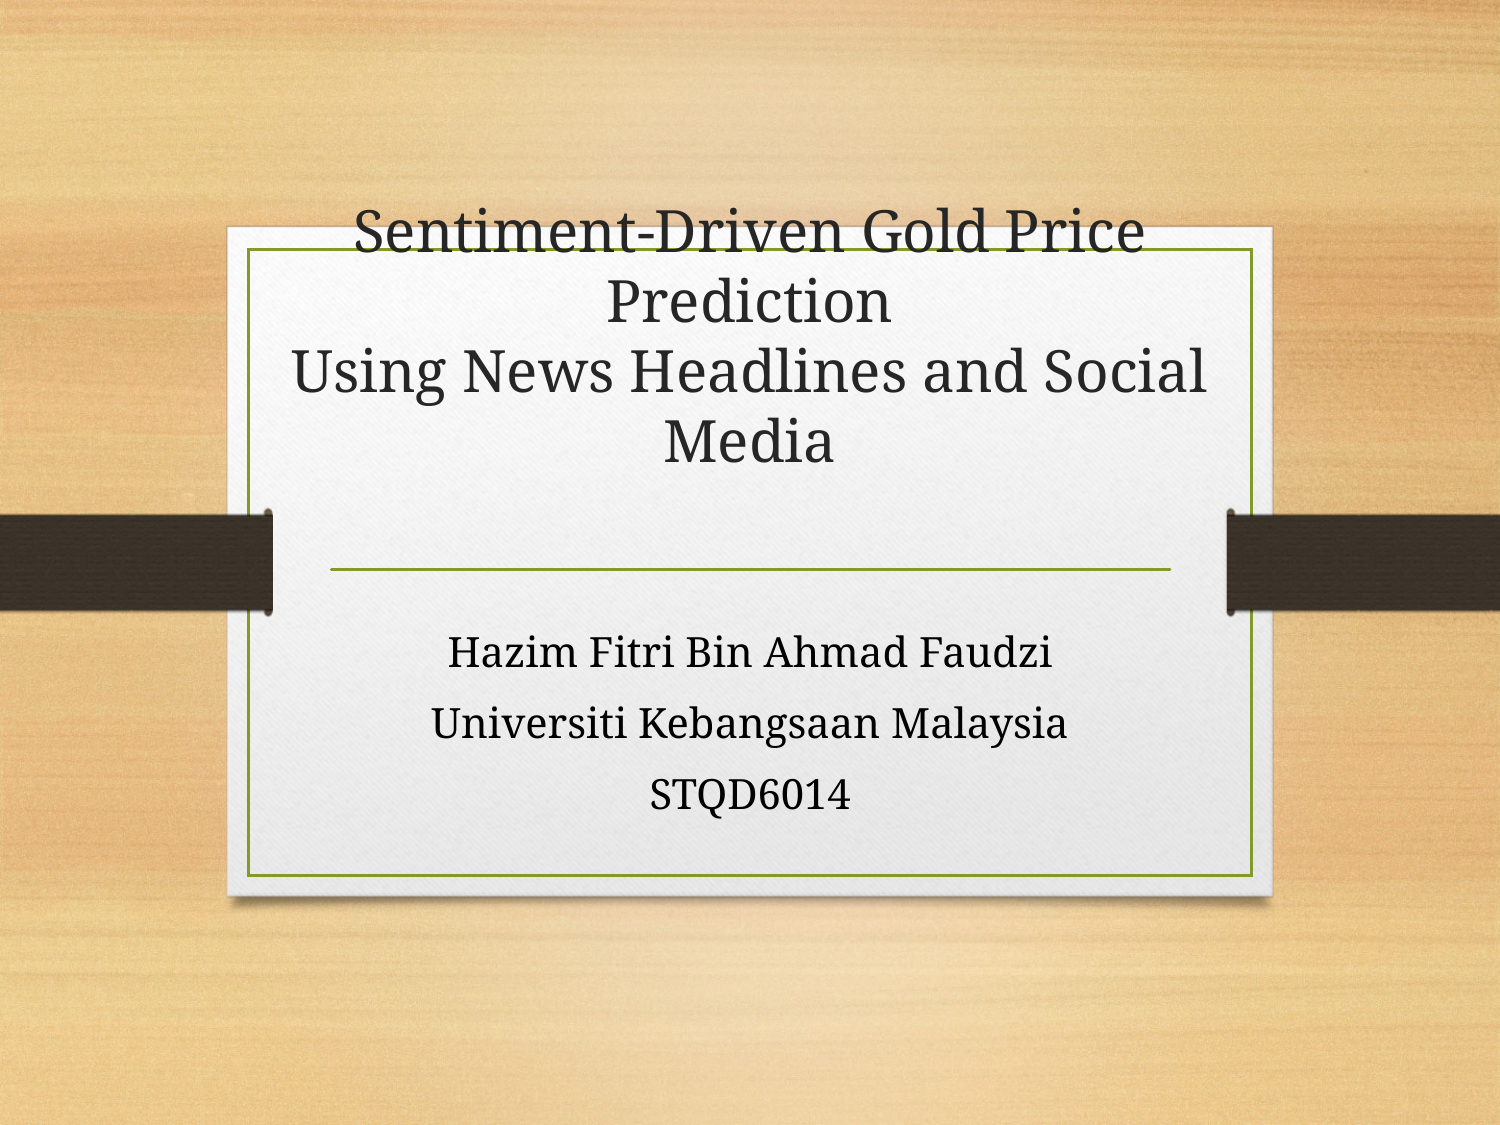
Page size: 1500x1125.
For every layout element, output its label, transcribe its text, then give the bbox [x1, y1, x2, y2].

picture [0, 0, 1500, 1125]
title Sentiment-Driven Gold Price Prediction Using News Headlines and Social Media [238, 321, 1262, 482]
subtitle Hazim Fitri Bin Ahmad Faudzi Universiti Kebangsaan Malaysia STQD6014 [225, 618, 1275, 906]
